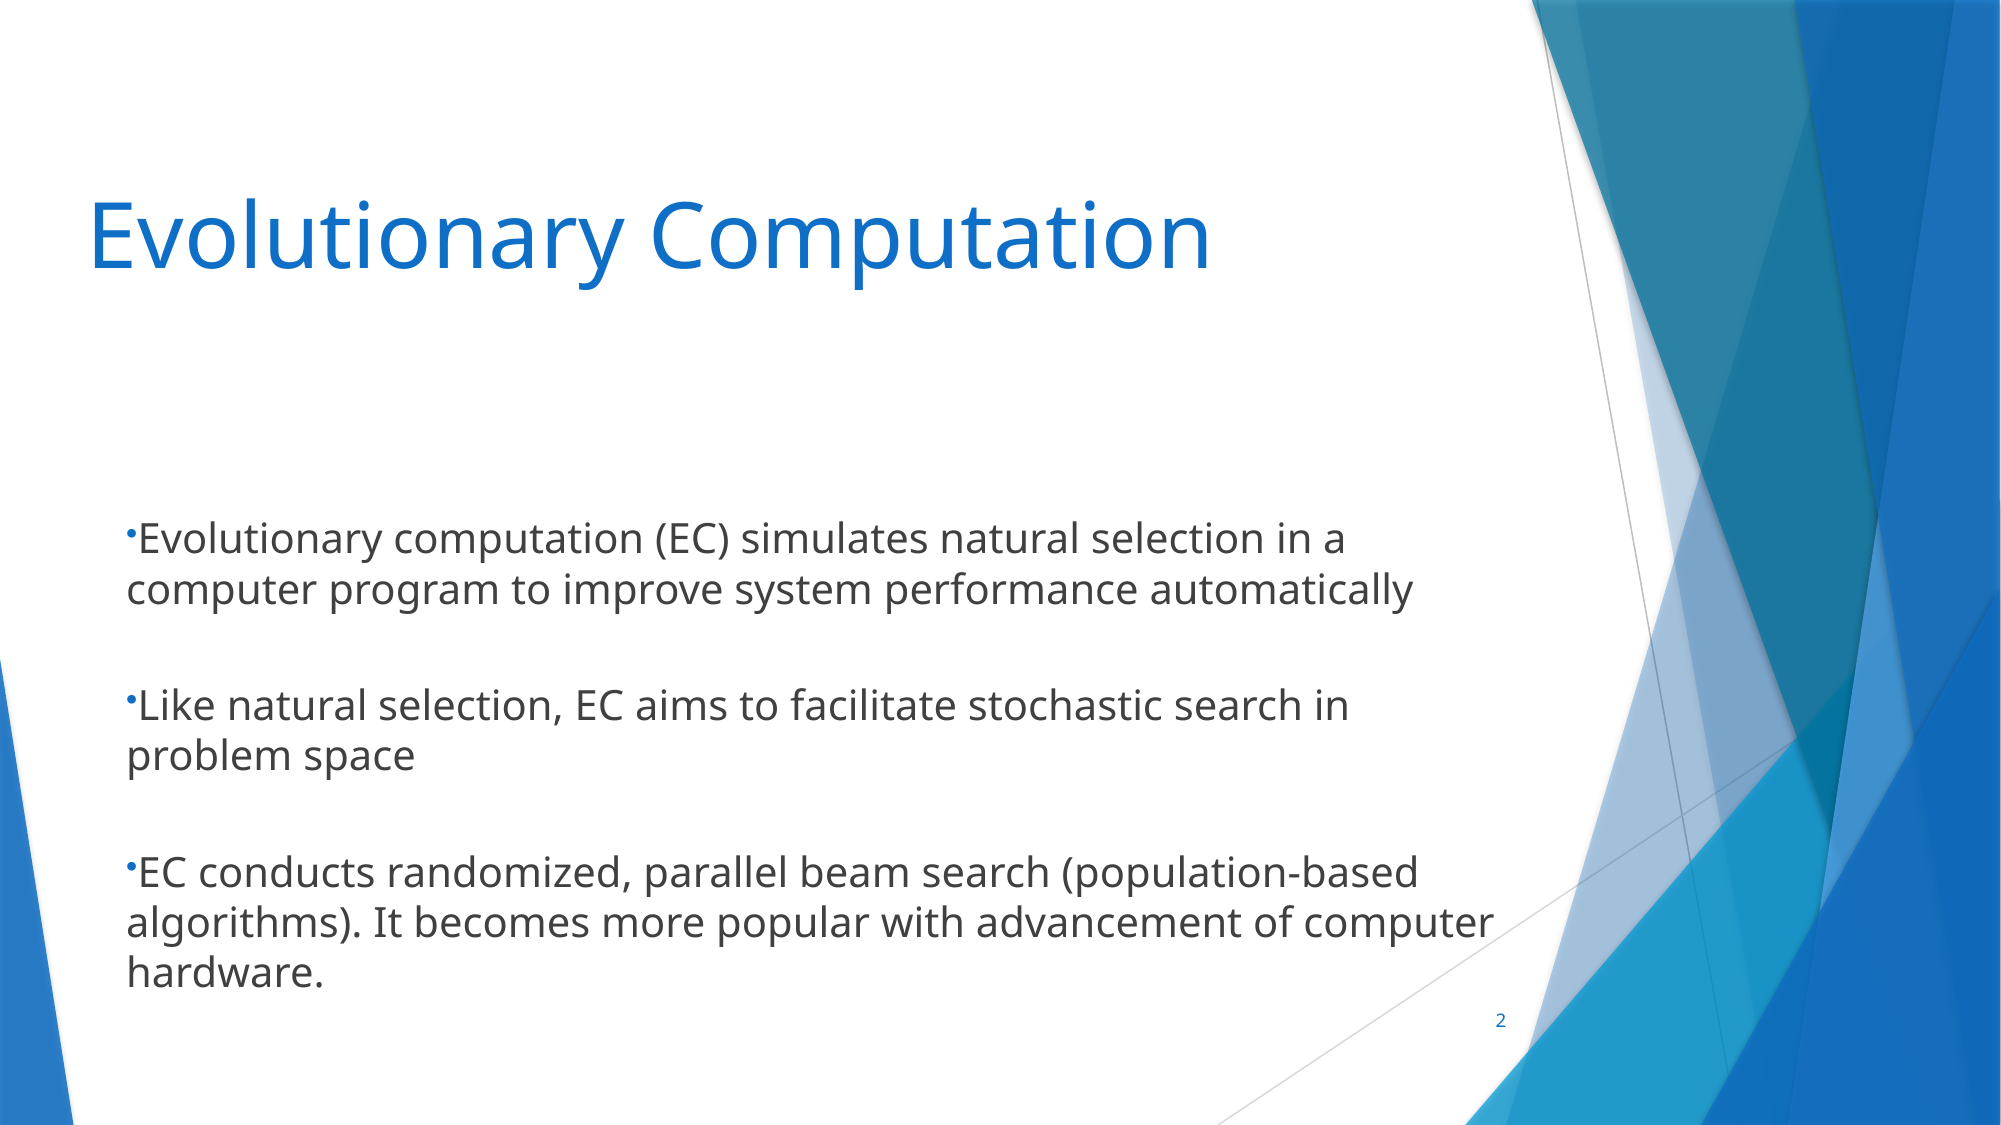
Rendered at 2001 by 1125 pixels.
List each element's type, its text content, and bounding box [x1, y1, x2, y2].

list Evolutionary computation (EC) simulates natural selection in a computer program to improve system performance automatically Like natural selection, EC aims to facilitate stochastic search in problem space EC conducts randomized, parallel beam search (population-based algorithms). It becomes more popular with advancement of computer hardware. [111, 449, 1522, 1125]
slide_number 2 [1409, 991, 1522, 1051]
title Evolutionary Computation [71, 0, 1561, 511]
